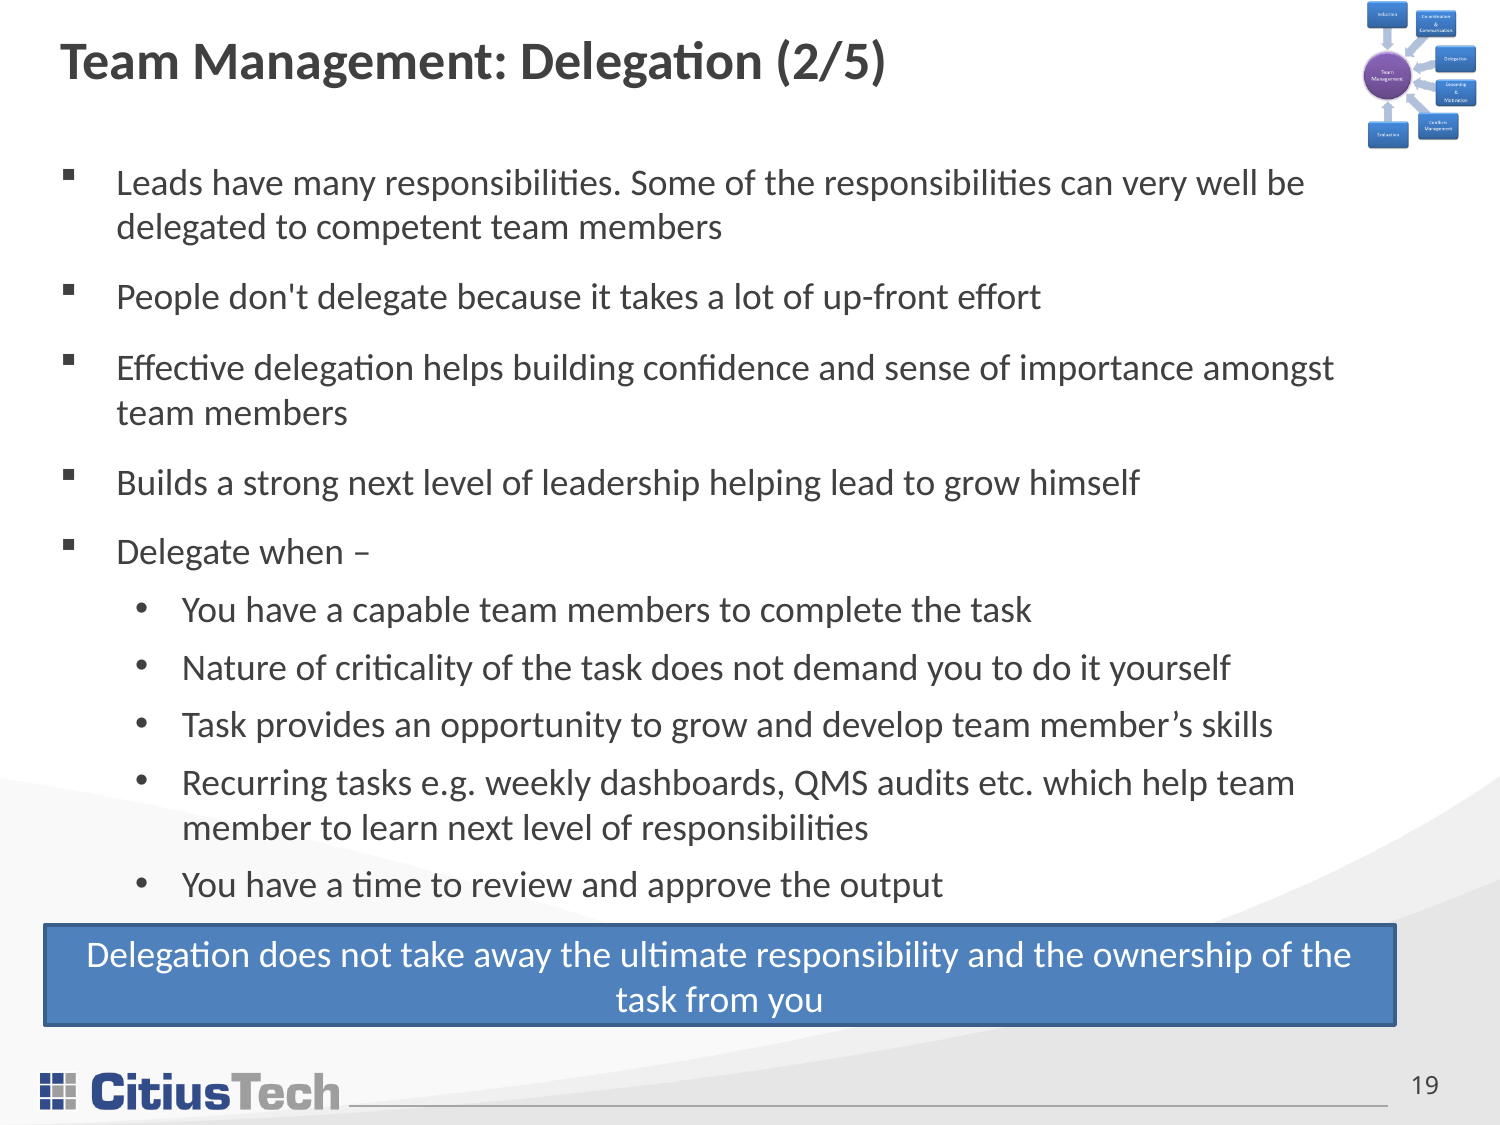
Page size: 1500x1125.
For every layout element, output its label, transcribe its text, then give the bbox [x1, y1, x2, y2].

list Leads have many responsibilities. Some of the responsibilities can very well be delegated to competent team members People don't delegate because it takes a lot of up-front effort Effective delegation helps building confidence and sense of importance amongst team members Builds a strong next level of leadership helping lead to grow himself Delegate when – You have a capable team members to complete the task Nature of criticality of the task does not demand you to do it yourself Task provides an opportunity to grow and develop team member’s skills Recurring tasks e.g. weekly dashboards, QMS audits etc. which help team member to learn next level of responsibilities You have a time to review and approve the output [45, 149, 1370, 913]
picture [0, 0, 1500, 1125]
text_box Delegation does not take away the ultimate responsibility and the ownership of the task from you [43, 923, 1397, 1027]
title Team Management: Delegation (2/5) [45, 18, 1319, 113]
